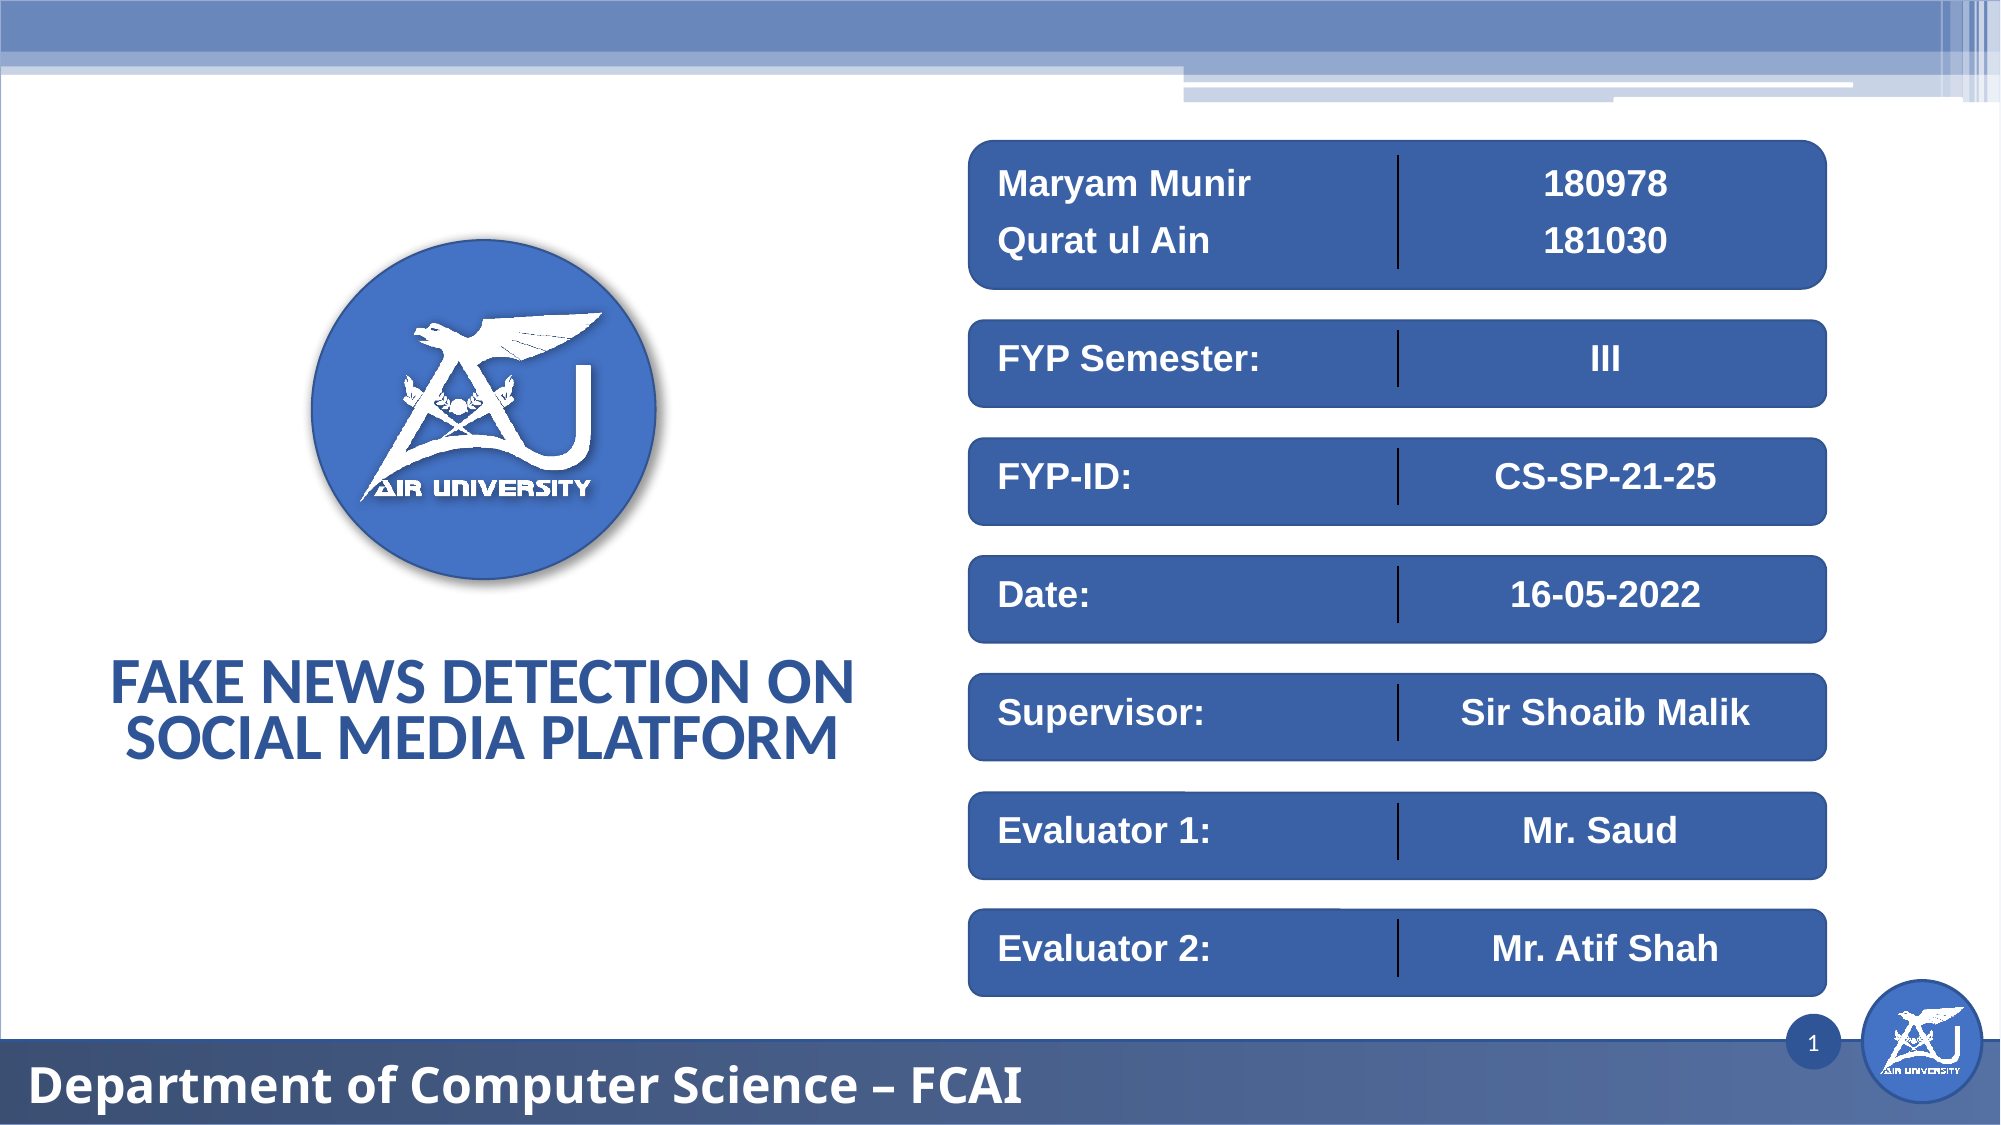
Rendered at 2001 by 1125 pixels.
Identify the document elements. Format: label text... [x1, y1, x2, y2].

table_cell 181030 [1399, 212, 1813, 269]
table_header III [1399, 330, 1813, 387]
table_header Maryam Munir [982, 155, 1397, 212]
table_header 16-05-2022 [1399, 566, 1813, 623]
text_box [967, 139, 1828, 290]
text_box [967, 791, 1828, 881]
table_header Mr. Atif Shah [1399, 919, 1813, 977]
slide_number 1 [1780, 1011, 1847, 1072]
text_box [967, 672, 1828, 762]
text_box Fake news Detection on social media platform [49, 648, 918, 779]
table_header Date: [982, 566, 1397, 623]
table_header Sir Shoaib Malik [1399, 684, 1813, 741]
table_header Evaluator 2: [982, 919, 1397, 977]
text_box [967, 319, 1828, 408]
table_header FYP Semester: [982, 330, 1397, 387]
text_box [967, 908, 1828, 997]
table_header CS-SP-21-25 [1399, 448, 1813, 505]
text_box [311, 240, 656, 580]
table_header Mr. Saud [1399, 803, 1813, 860]
table_header Evaluator 1: [982, 803, 1397, 860]
table_header 180978 [1399, 155, 1813, 212]
table_header Supervisor: [982, 684, 1397, 741]
table_header FYP-ID: [982, 448, 1397, 505]
table_cell Qurat ul Ain [982, 212, 1397, 269]
text_box [967, 437, 1828, 526]
text_box [967, 555, 1828, 644]
